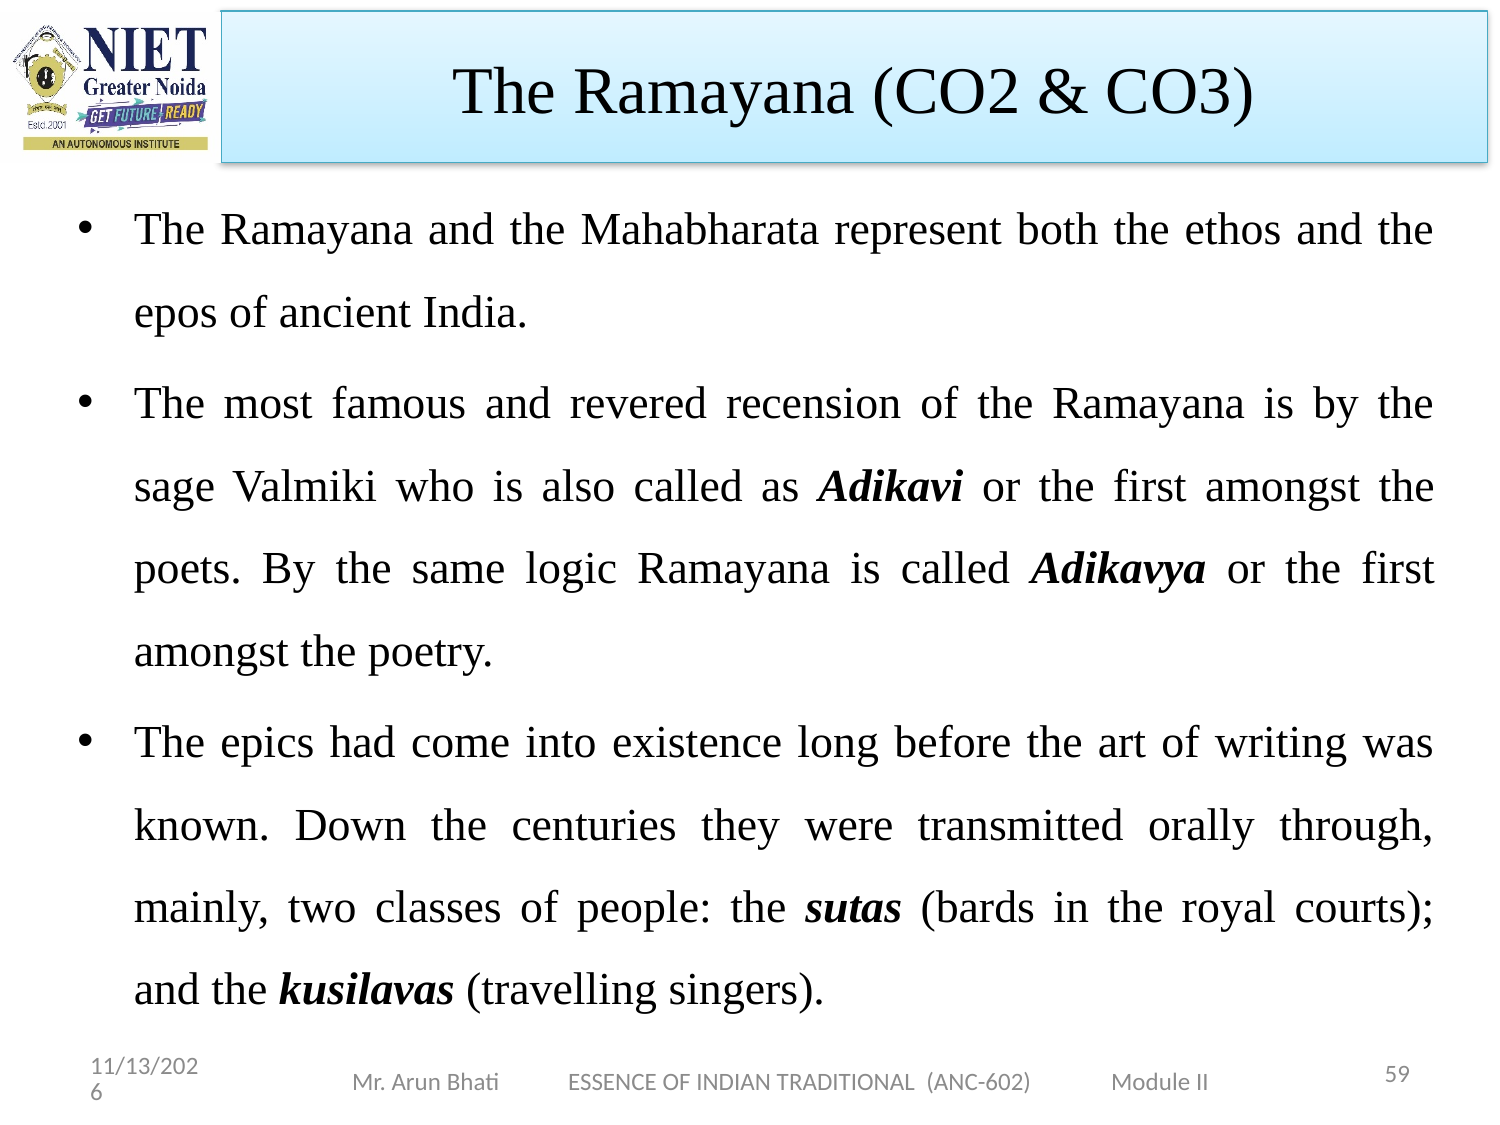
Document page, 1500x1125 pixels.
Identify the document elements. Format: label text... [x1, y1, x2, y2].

picture [0, 11, 222, 163]
list The Ramayana and the Mahabharata represent both the ethos and the epos of ancient India. The most famous and revered recension of the Ramayana is by the sage Valmiki who is also called as Adikavi or the first amongst the poets. By the same logic Ramayana is called Adikavya or the first amongst the poetry. The epics had come into existence long before the art of writing was known. Down the centuries they were transmitted orally through, mainly, two classes of people: the sutas (bards in the royal courts); and the kusilavas (travelling singers). [62, 170, 1450, 1043]
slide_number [75, 1042, 221, 1088]
slide_number 59 [1287, 1042, 1425, 1103]
text_box The Ramayana (CO2 & CO3) [220, 10, 1488, 163]
footer Mr. Arun Bhati ESSENCE OF INDIAN TRADITIONAL (ANC-602) Module II [275, 1042, 1288, 1118]
